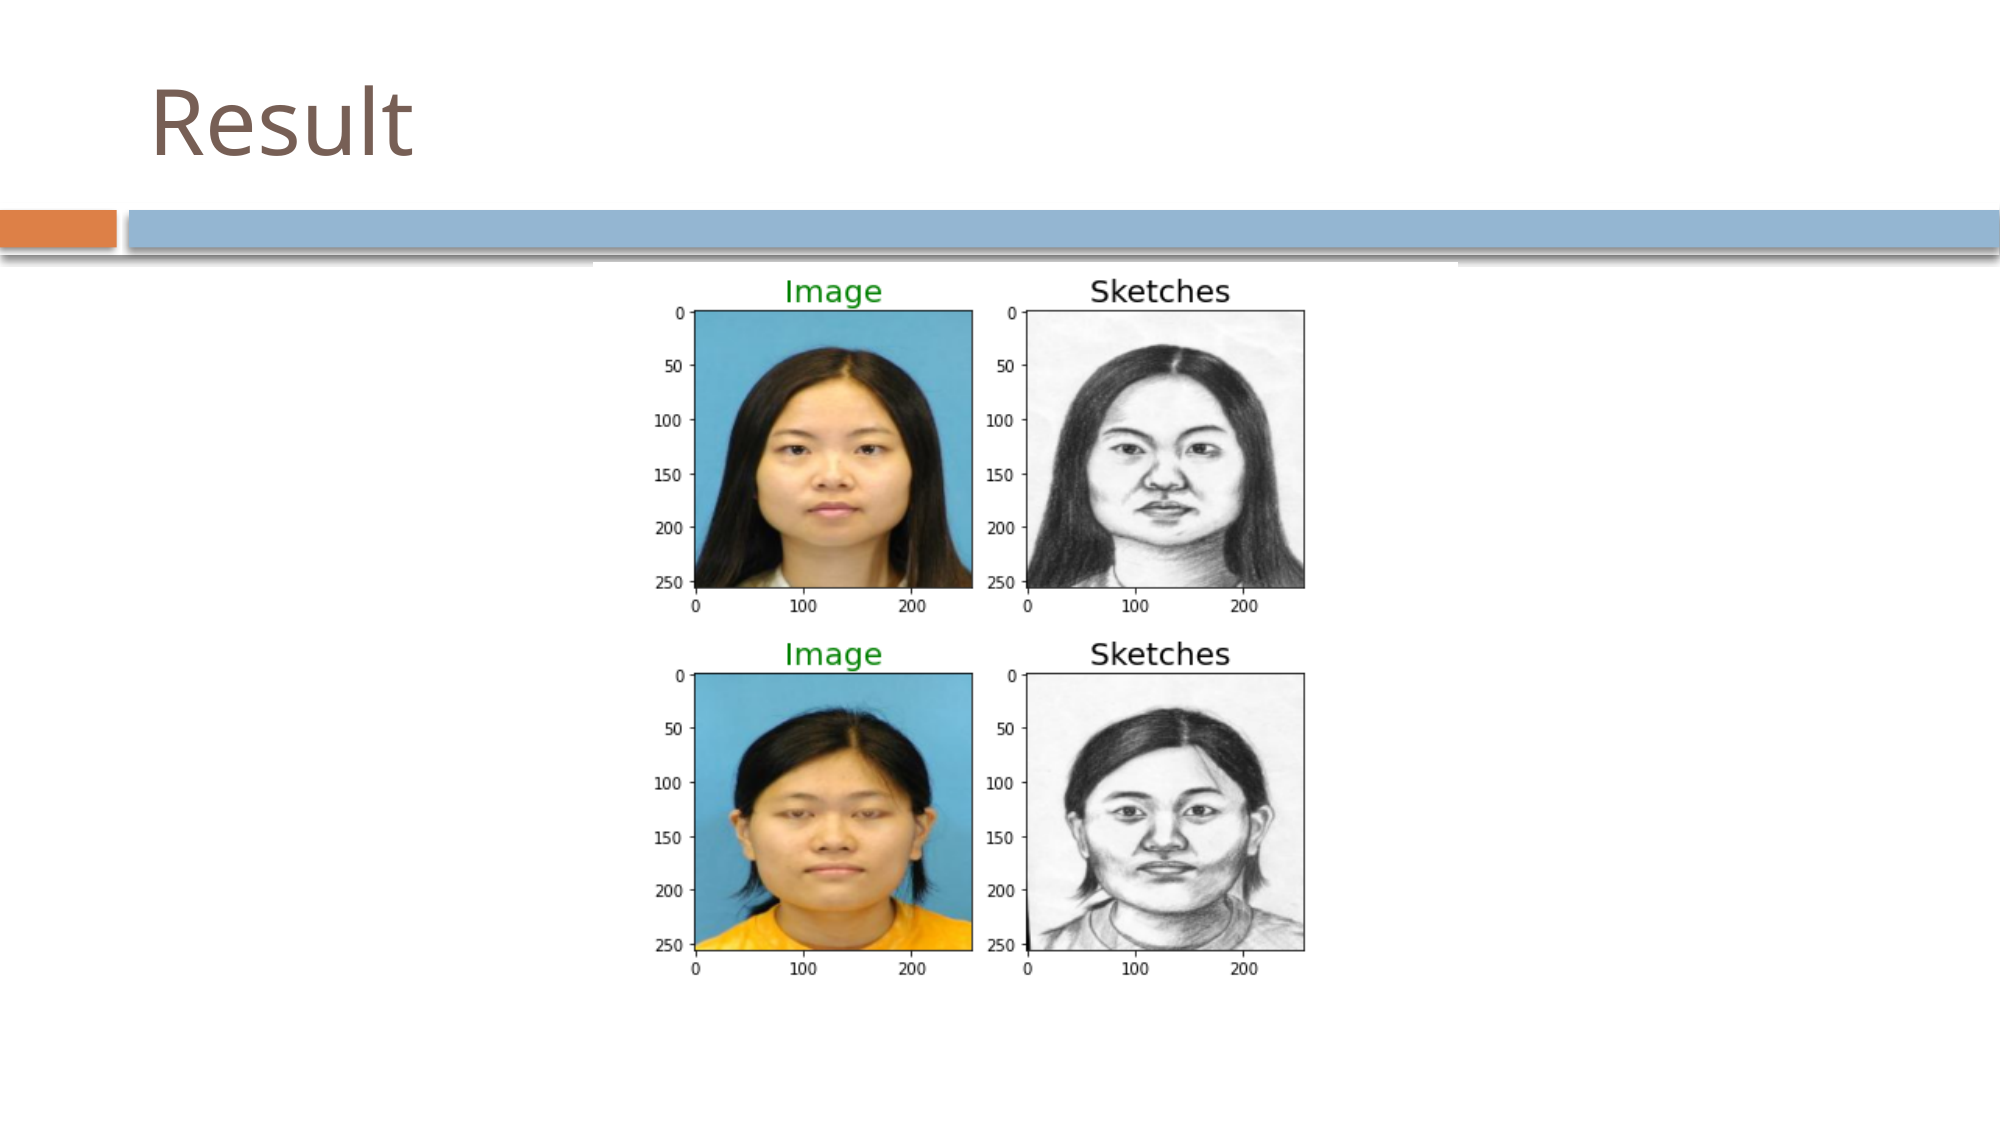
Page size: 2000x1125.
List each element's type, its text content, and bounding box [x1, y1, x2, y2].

title Result [133, 37, 1917, 200]
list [593, 262, 1458, 1001]
